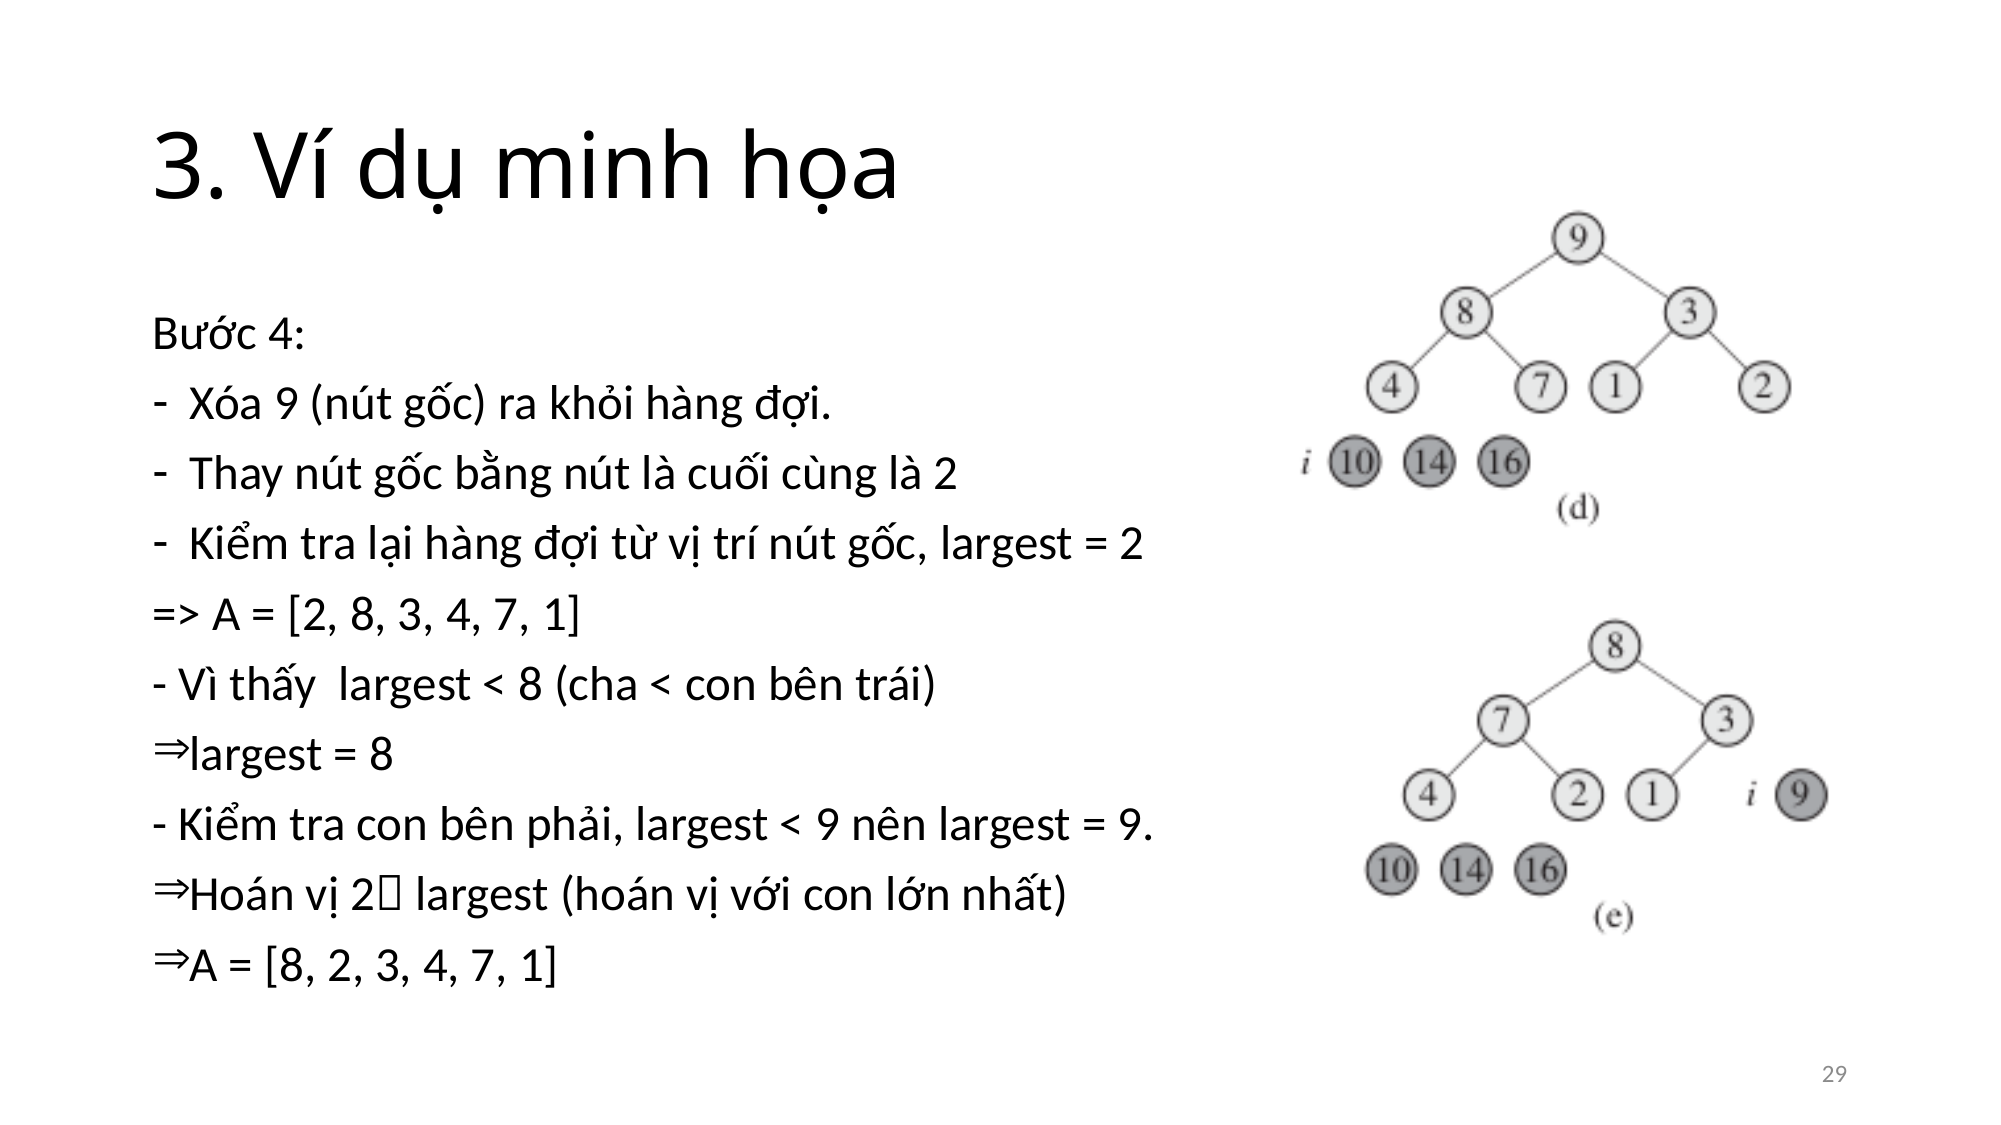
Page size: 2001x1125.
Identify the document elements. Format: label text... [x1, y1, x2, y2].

title 3. Ví dụ minh họa [137, 59, 1863, 278]
picture [1287, 569, 1863, 946]
slide_number 29 [1412, 1042, 1863, 1103]
list Bước 4: Xóa 9 (nút gốc) ra khỏi hàng đợi. Thay nút gốc bằng nút là cuối cùng là 2 Kiểm tra lại hàng đợi từ vị trí nút gốc, largest = 2 => A = [2, 8, 3, 4, 7, 1] - Vì thấy largest < 8 (cha < con bên trái) largest = 8 - Kiểm tra con bên phải, largest < 9 nên largest = 9. Hoán vị 2 largest (hoán vị với con lớn nhất) A = [8, 2, 3, 4, 7, 1] [137, 299, 1241, 1014]
picture [1287, 186, 1863, 563]
